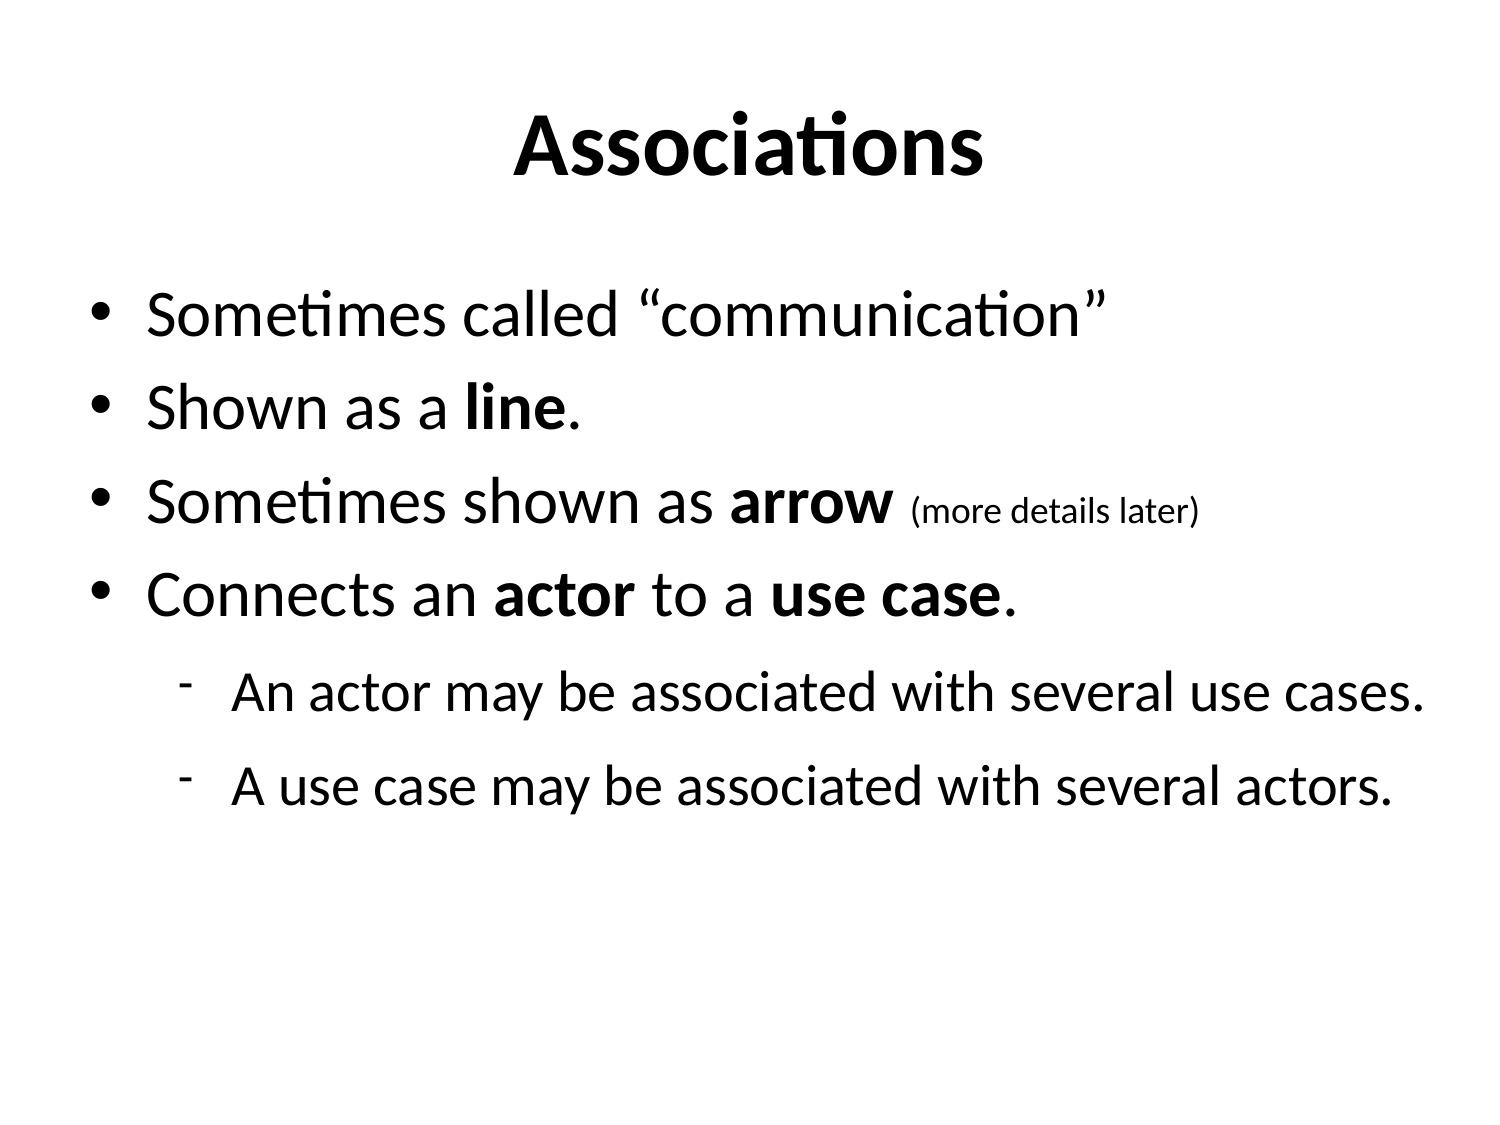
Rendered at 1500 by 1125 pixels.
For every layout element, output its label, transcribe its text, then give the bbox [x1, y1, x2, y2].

title Associations [75, 45, 1425, 233]
list Sometimes called “communication” Shown as a line. Sometimes shown as arrow (more details later) Connects an actor to a use case. An actor may be associated with several use cases. A use case may be associated with several actors. [75, 262, 1471, 1005]
